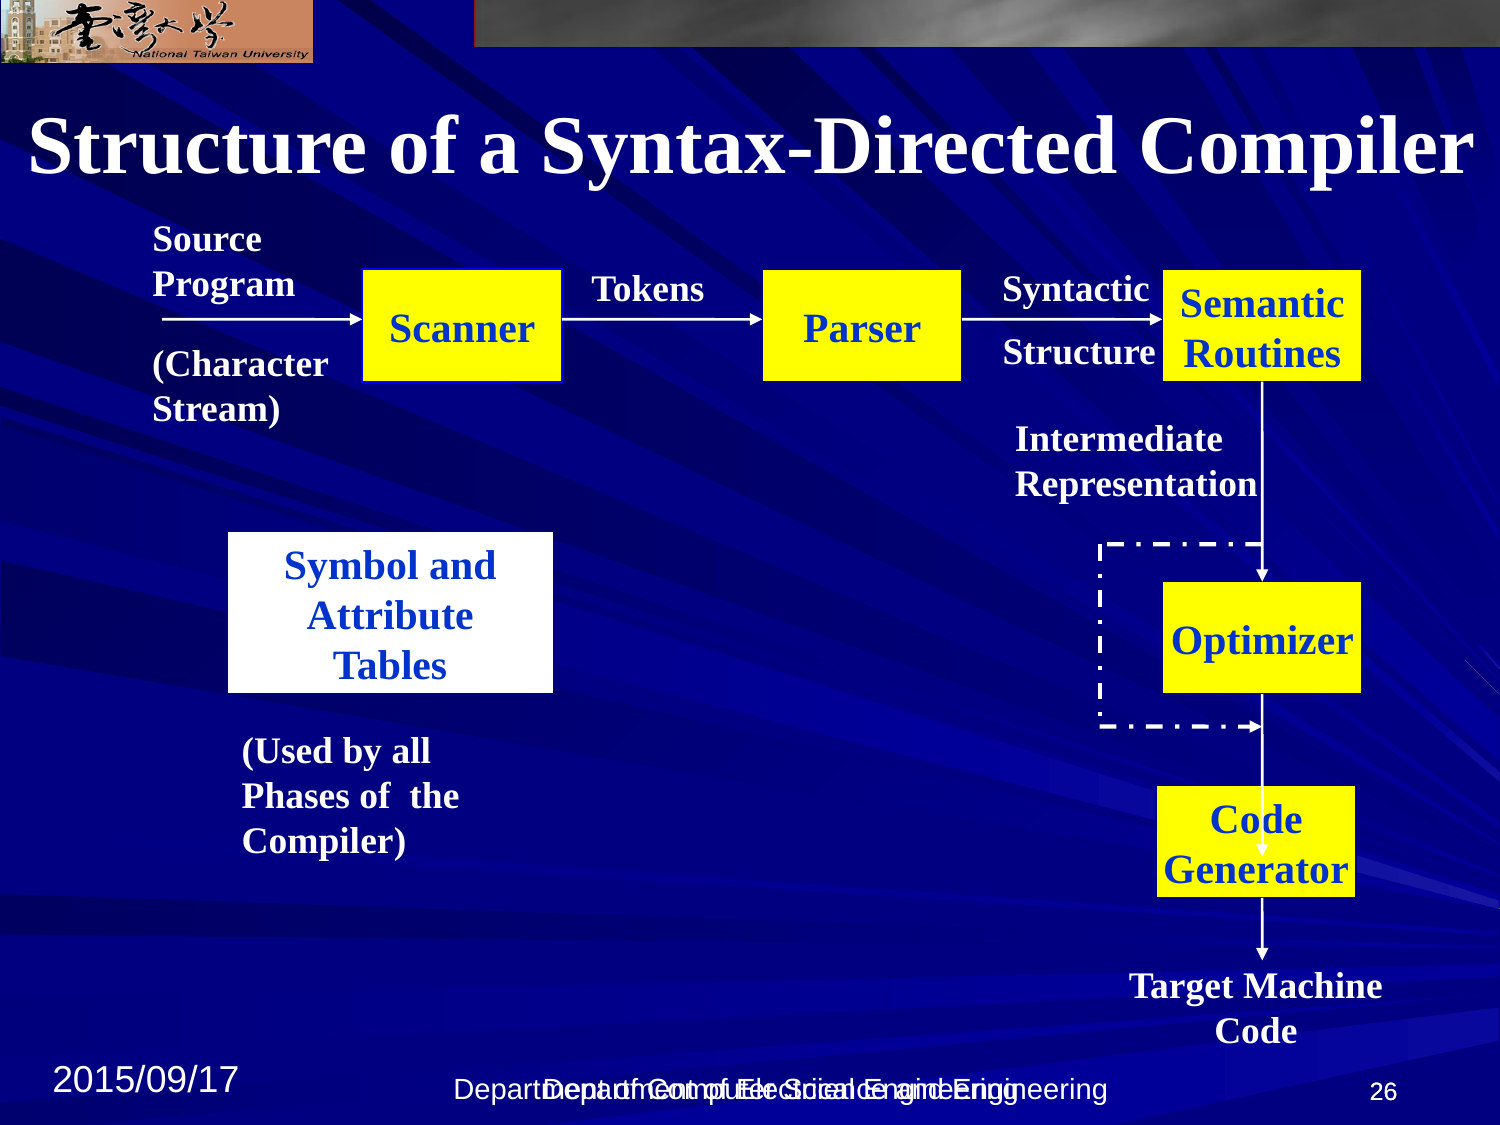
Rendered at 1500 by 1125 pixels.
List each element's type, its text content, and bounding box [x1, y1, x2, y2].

picture [474, 0, 1500, 47]
slide_number 26 [1312, 1062, 1413, 1113]
text_box Structure of a Syntax-Directed Compiler [12, 83, 1492, 198]
picture [1, 0, 313, 63]
footer Department of Electrical Engineering [274, 1068, 1288, 1113]
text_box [136, 206, 1400, 1060]
